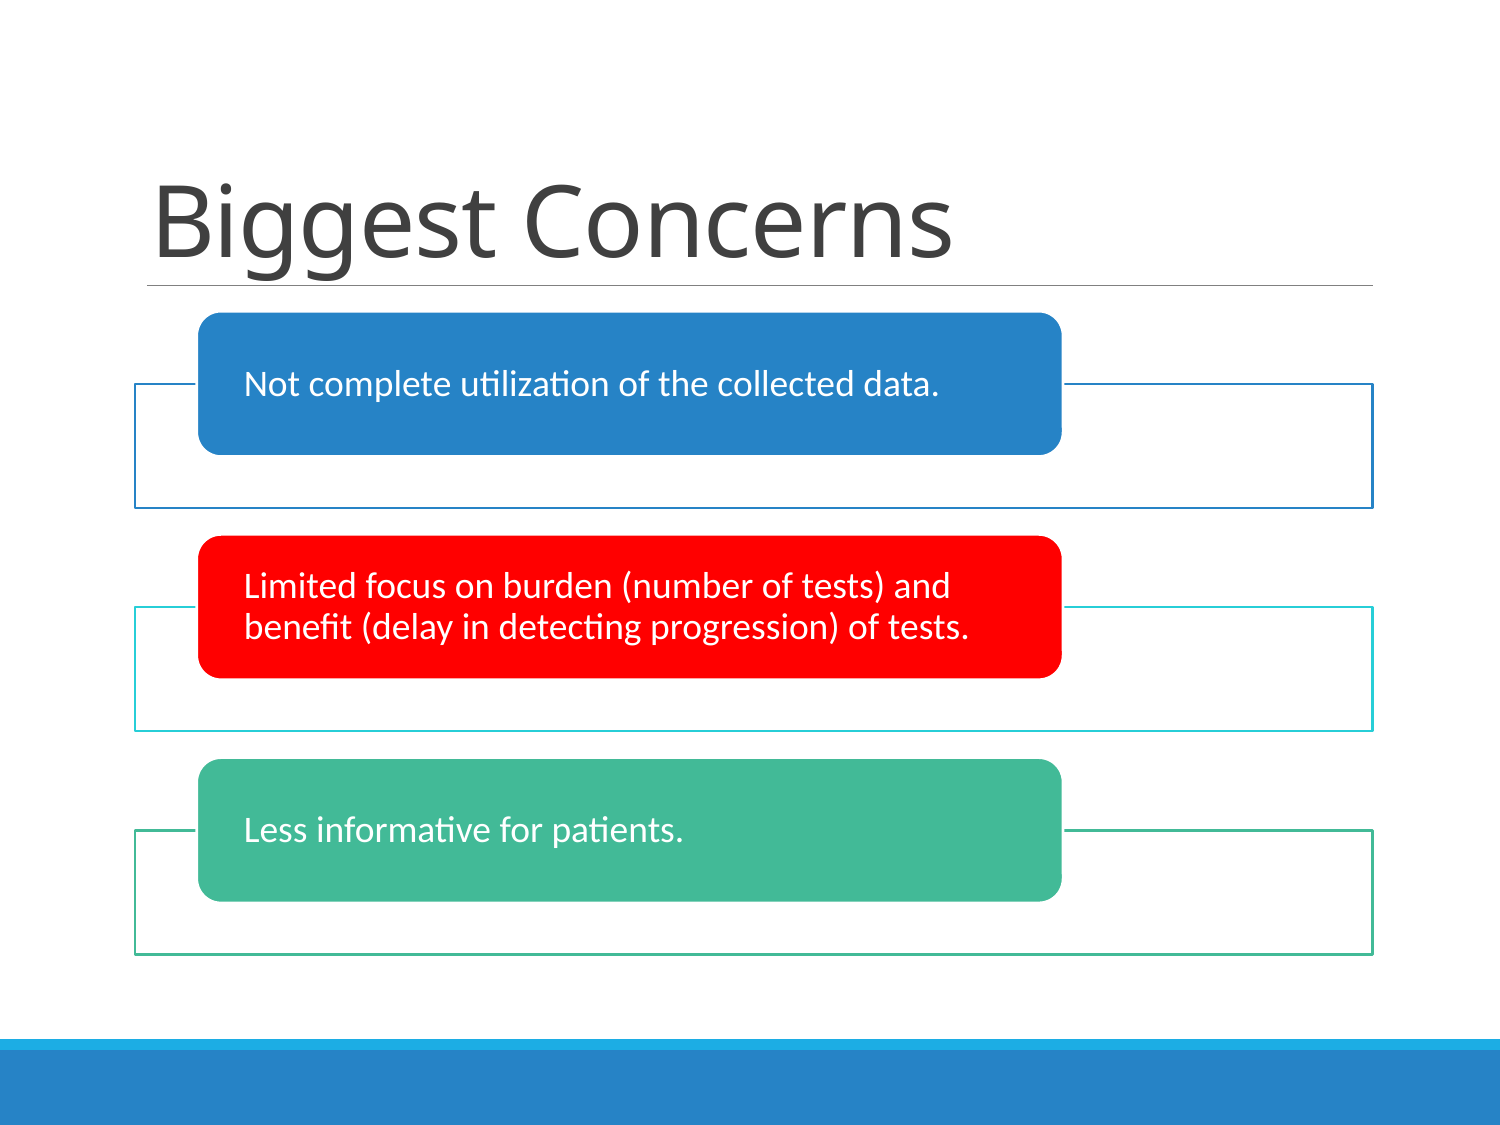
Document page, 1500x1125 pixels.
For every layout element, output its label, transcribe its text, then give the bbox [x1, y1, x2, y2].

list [134, 302, 1373, 964]
title Biggest Concerns [135, 47, 1373, 285]
